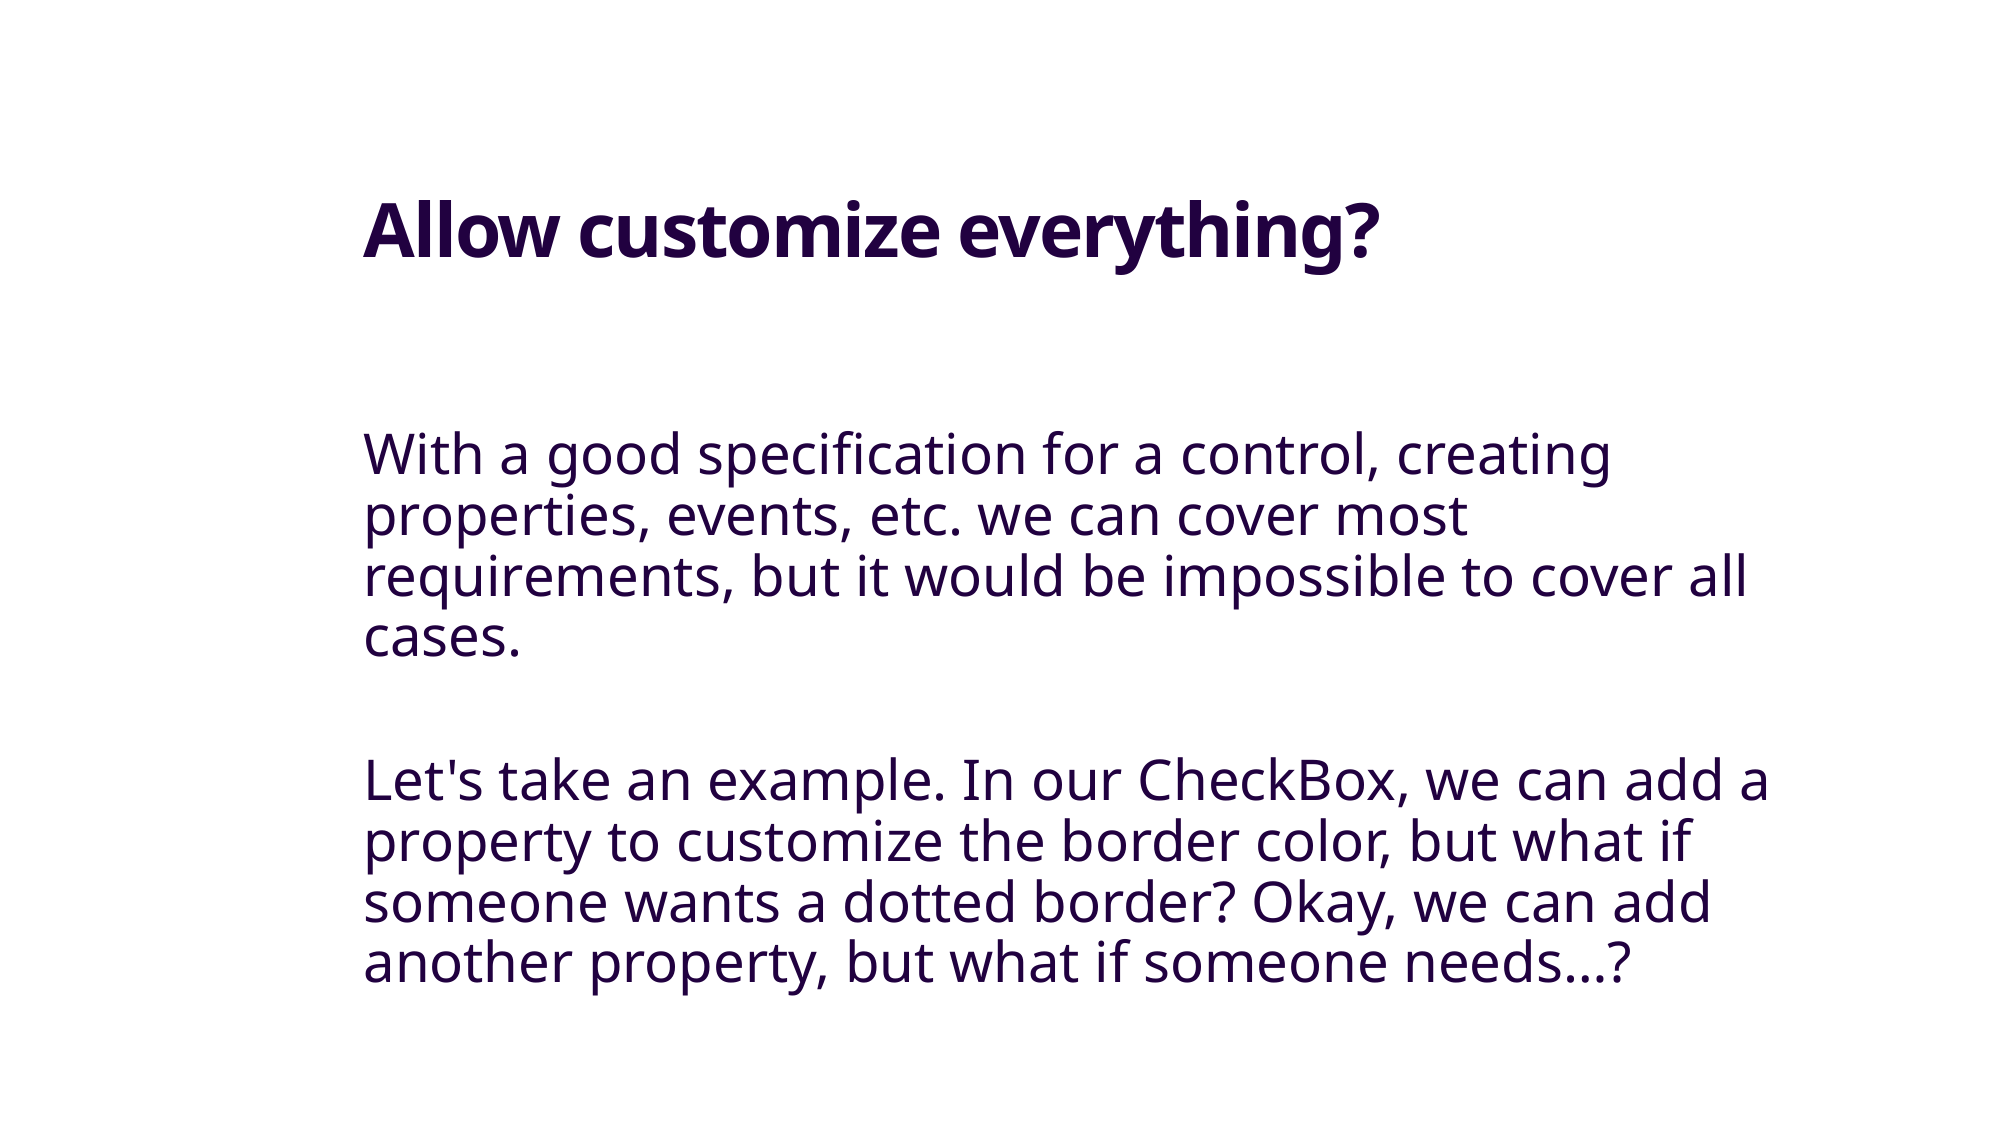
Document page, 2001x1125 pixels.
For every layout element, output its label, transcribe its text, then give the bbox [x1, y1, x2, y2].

title Allow customize everything? [339, 177, 1863, 395]
list With a good specification for a control, creating properties, events, etc. we can cover most requirements, but it would be impossible to cover all cases. Let's take an example. In our CheckBox, we can add a property to customize the border color, but what if someone wants a dotted border? Okay, we can add another property, but what if someone needs…? [339, 411, 1863, 1014]
